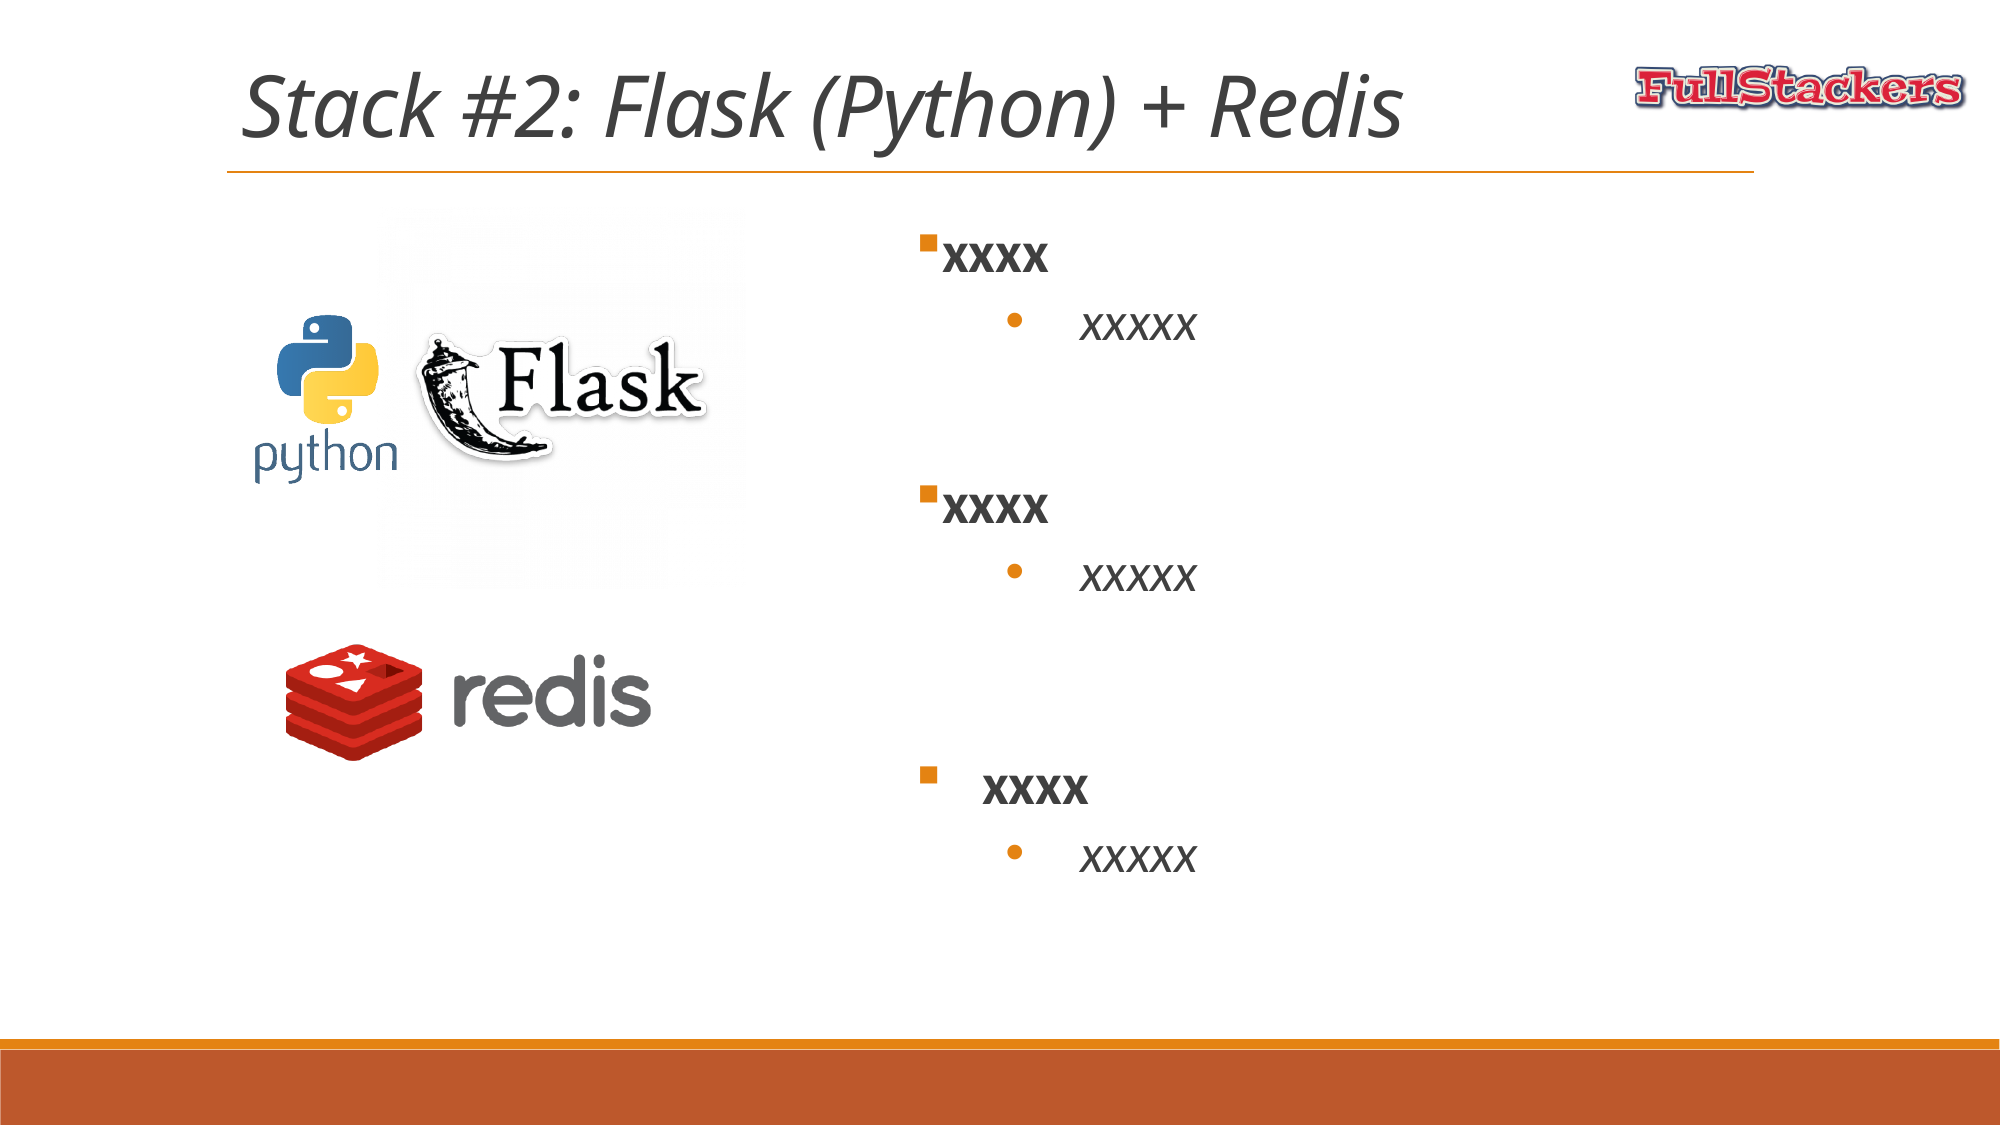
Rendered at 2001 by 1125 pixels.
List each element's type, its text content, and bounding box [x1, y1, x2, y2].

title Stack #2: Flask (Python) + Redis [226, 58, 1604, 163]
picture [282, 639, 655, 765]
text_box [153, 206, 746, 590]
list xxxx xxxxx xxxx xxxxx xxxx xxxxx [915, 214, 1844, 1014]
picture [1624, 46, 1973, 128]
